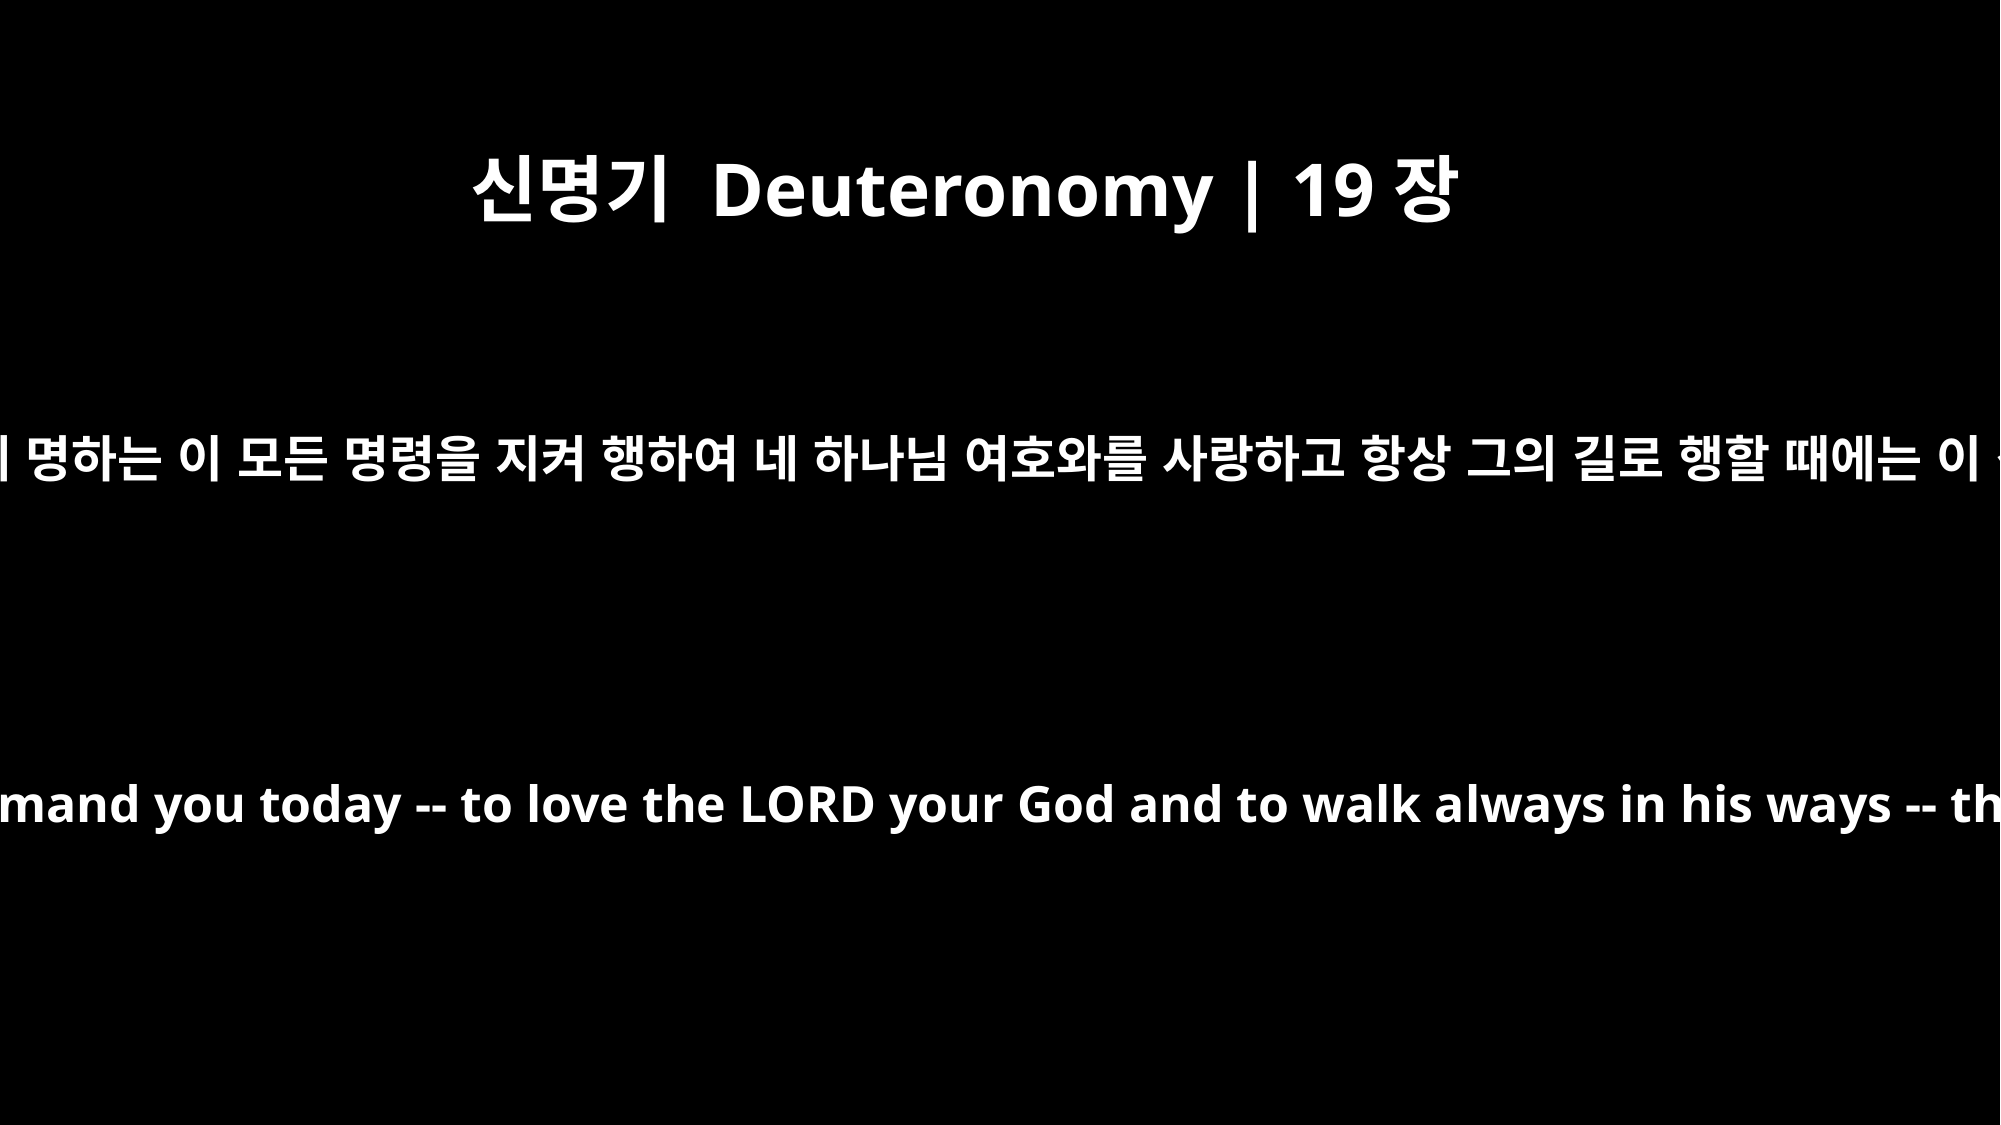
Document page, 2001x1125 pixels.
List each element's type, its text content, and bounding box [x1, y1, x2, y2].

text_box because you carefully follow all these laws I command you today -- to love the LORD your God and to walk always in his ways -- then you are to set aside three more cities. [0, 764, 2000, 840]
text_box 신명기 Deuteronomy | 19장 [456, 136, 1476, 239]
text_box 9 또 너희가 오늘 내가 너희에게 명하는 이 모든 명령을 지켜 행하여 네 하나님 여호와를 사랑하고 항상 그의 길로 행할 때에는 이 셋 외에 세 성읍을 더하여 [0, 359, 2000, 495]
